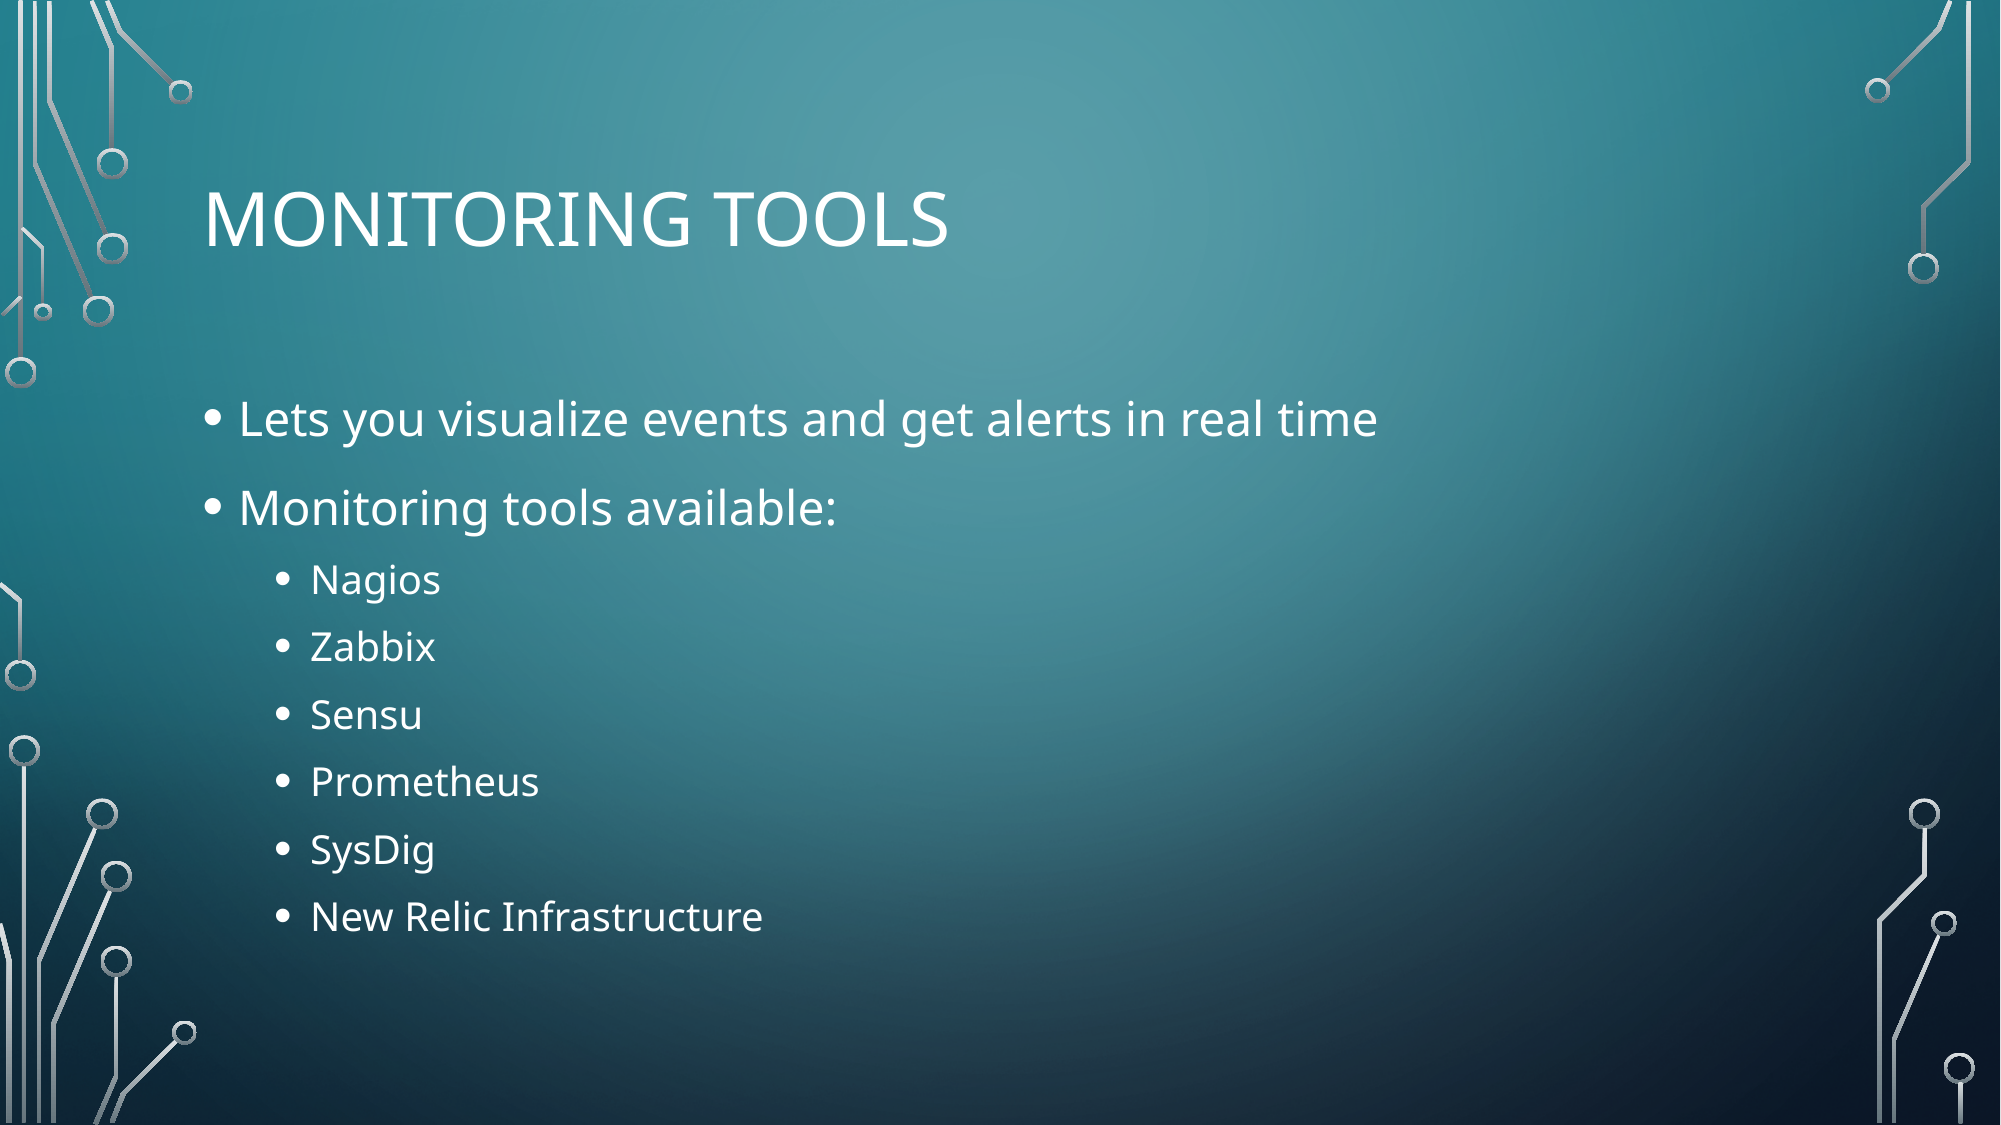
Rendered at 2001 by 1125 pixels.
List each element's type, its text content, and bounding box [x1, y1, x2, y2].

list Lets you visualize events and get alerts in real time Monitoring tools available: Nagios Zabbix Sensu Prometheus SysDig New Relic Infrastructure [187, 369, 1760, 950]
title Monitoring tools [187, 101, 1813, 344]
